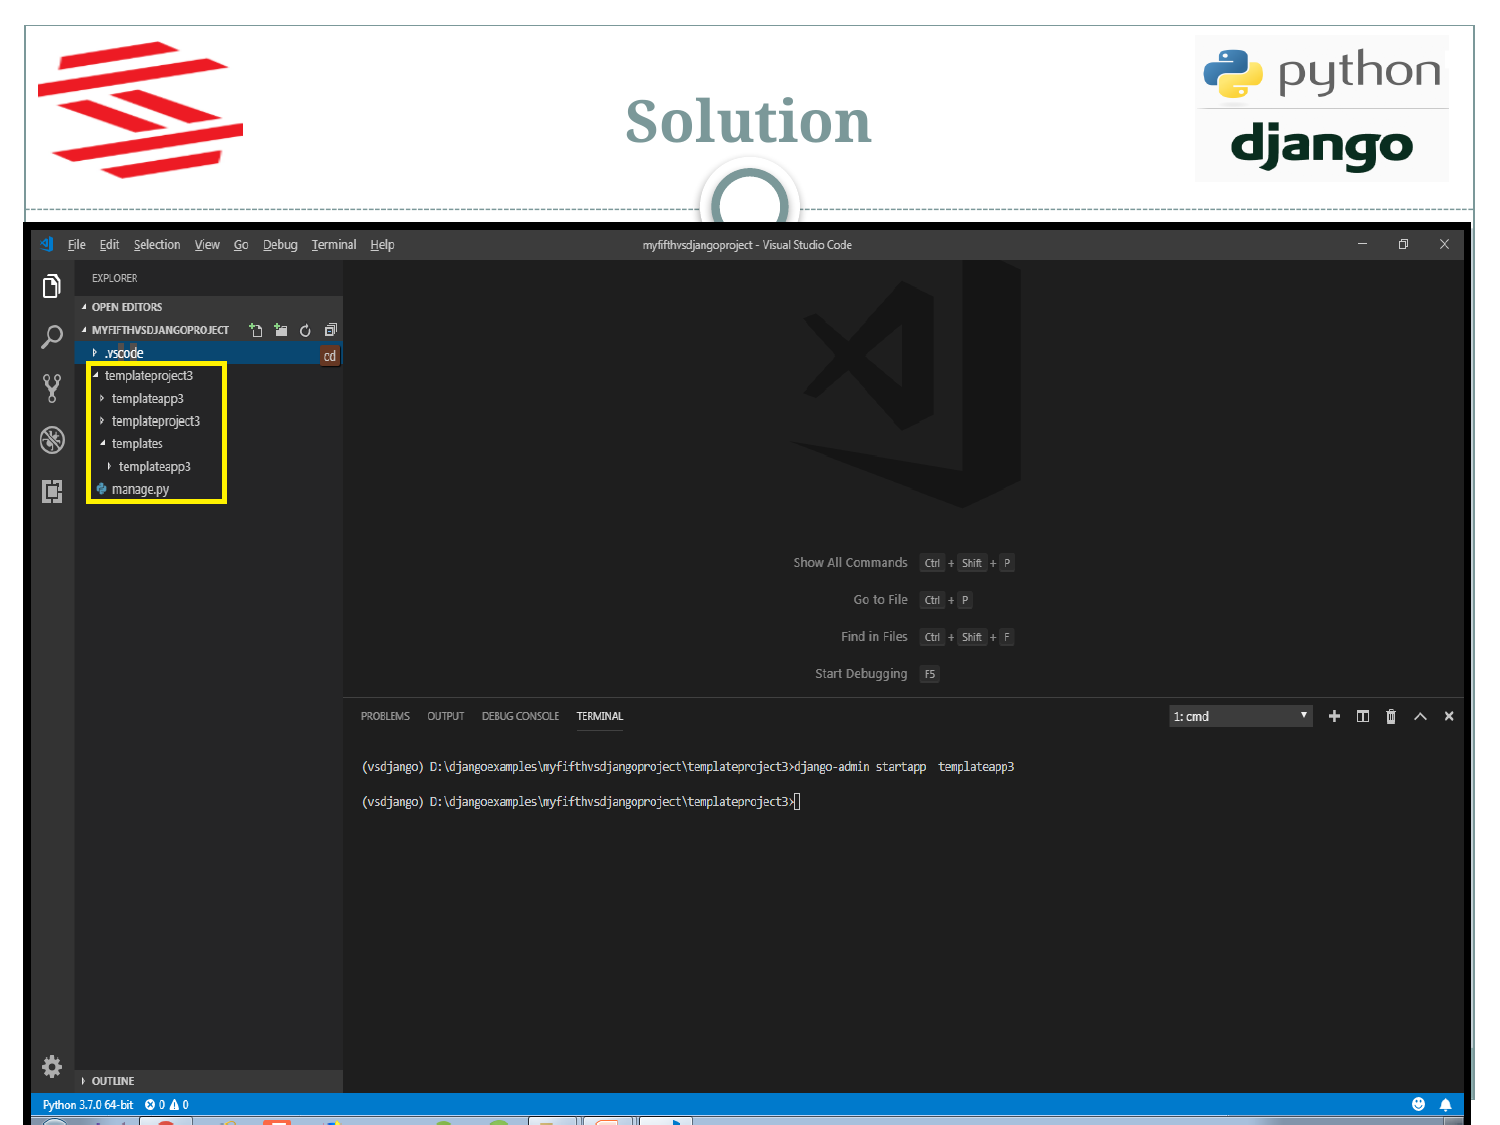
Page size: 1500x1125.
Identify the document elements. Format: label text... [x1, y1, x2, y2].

picture [37, 40, 243, 185]
title Solution [237, 37, 1190, 162]
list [23, 222, 1471, 1125]
picture [1195, 34, 1449, 183]
